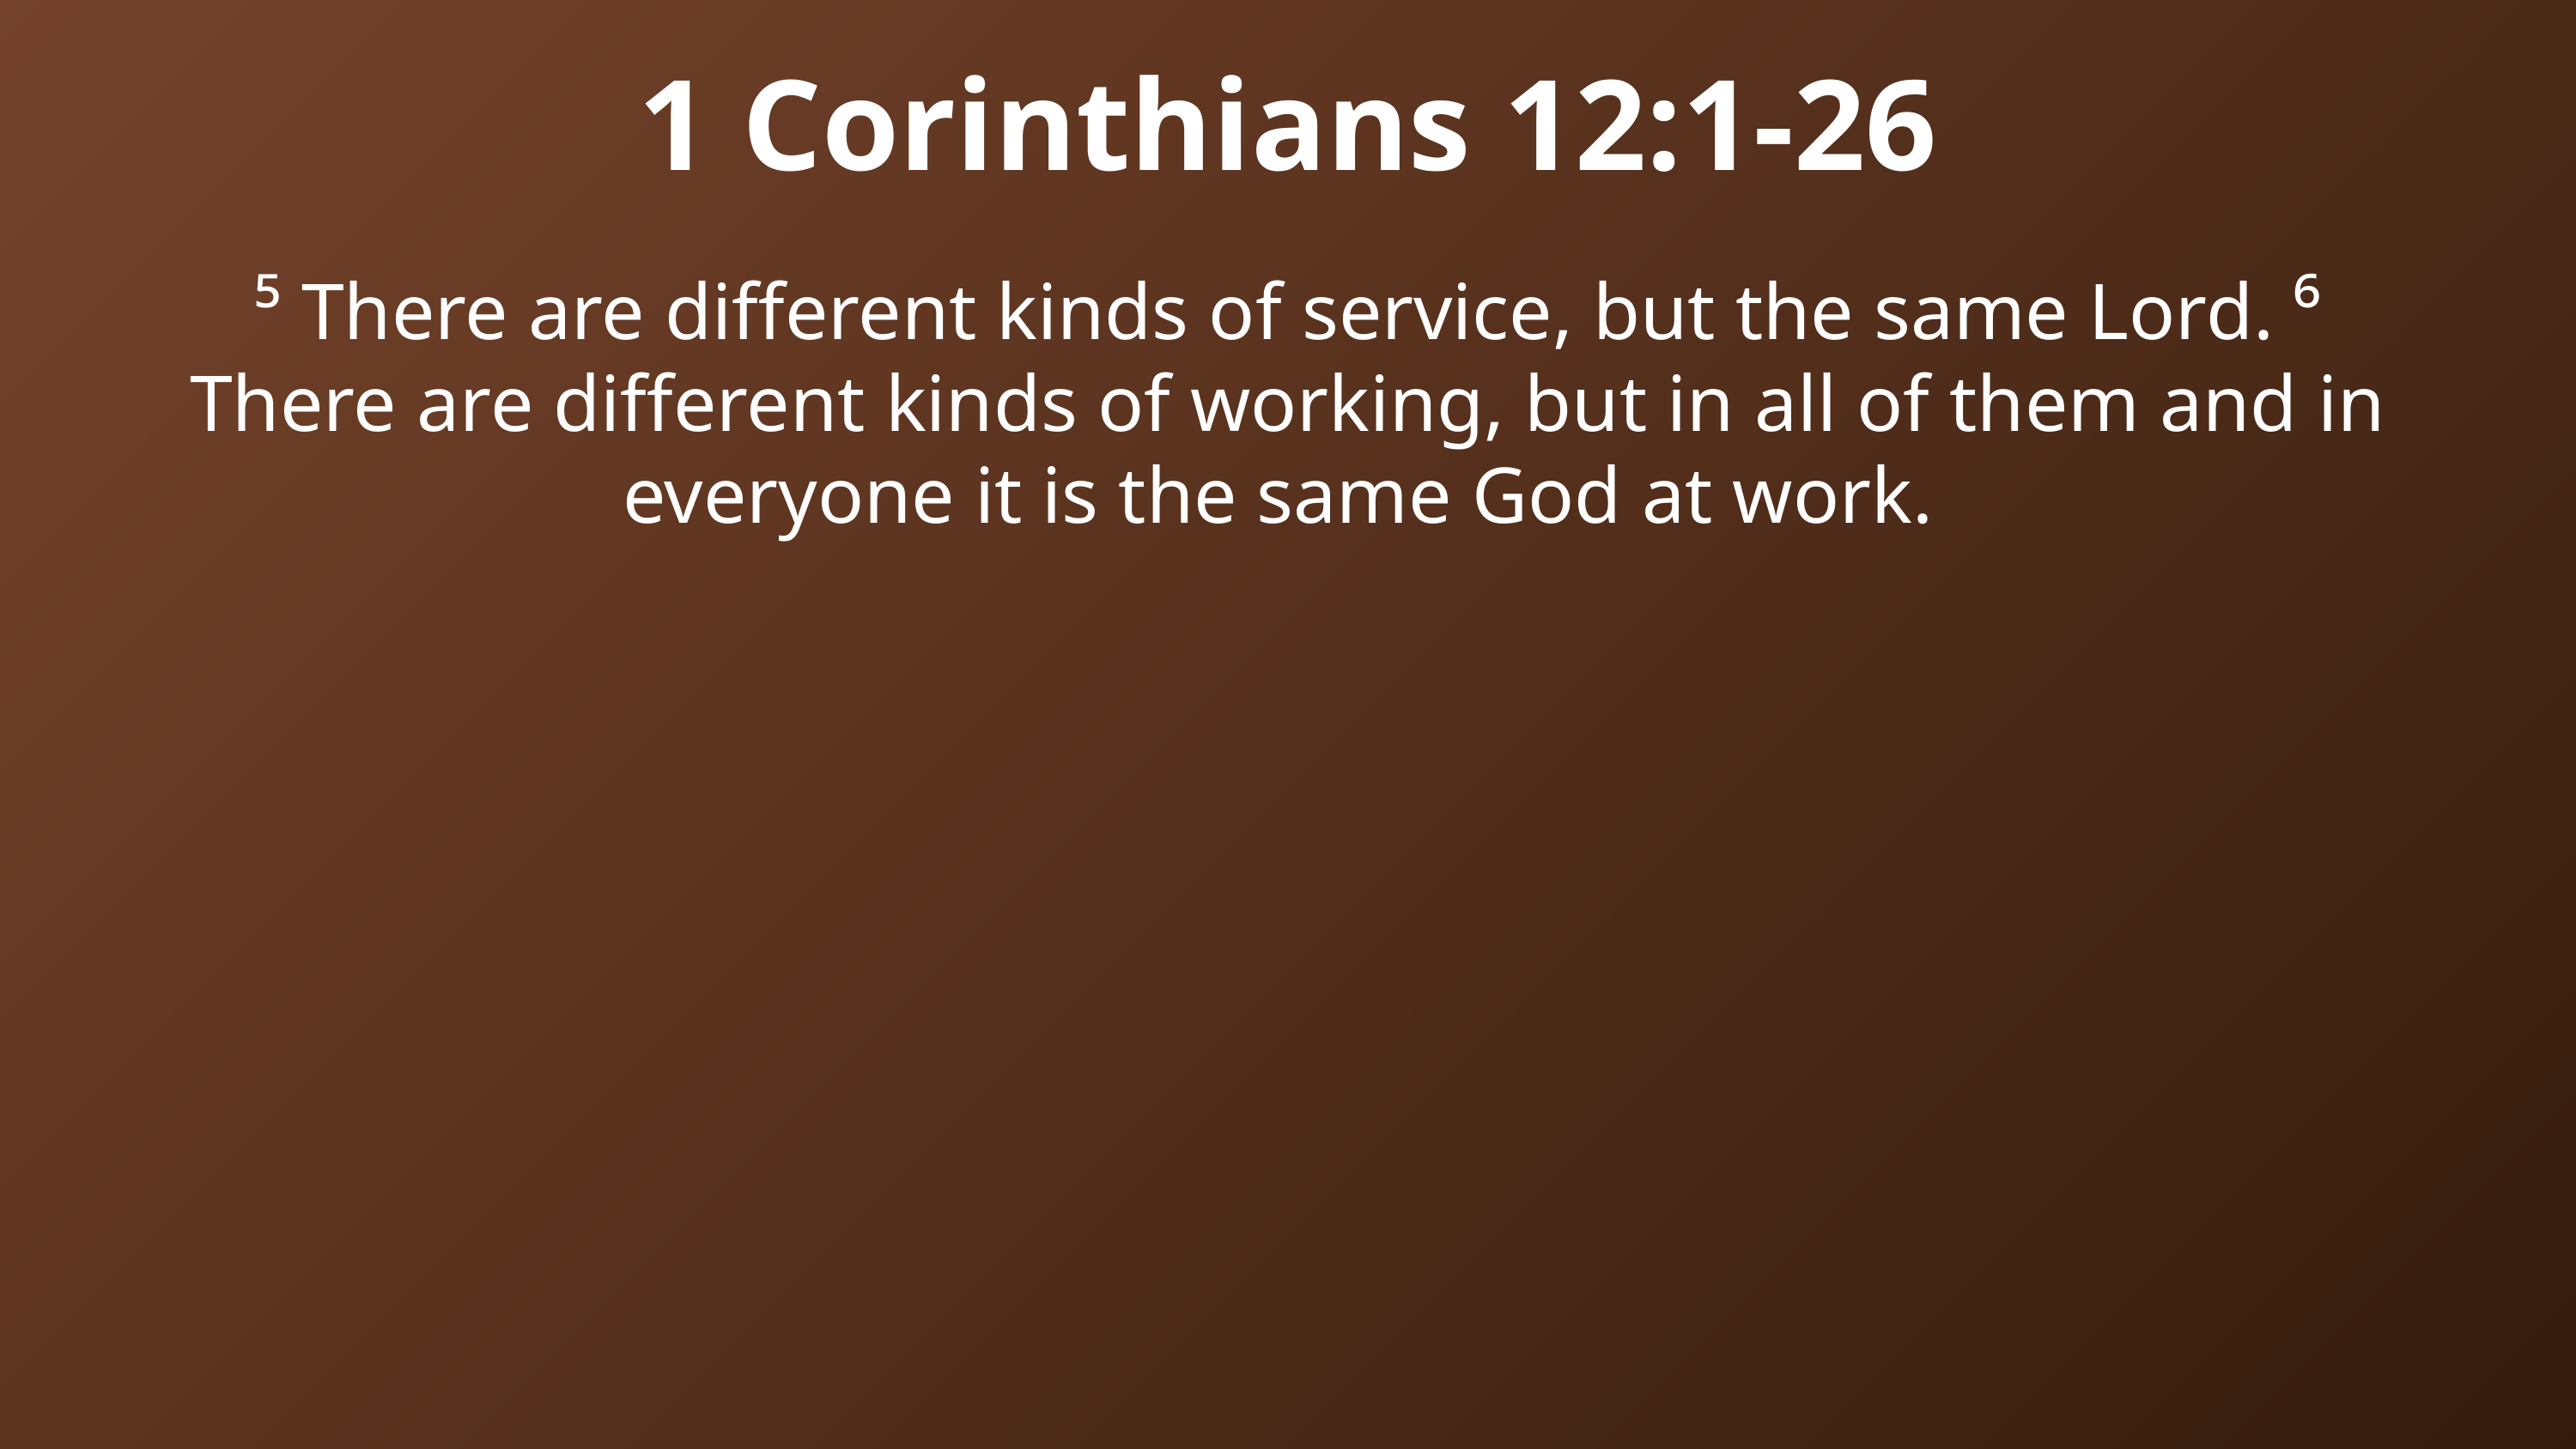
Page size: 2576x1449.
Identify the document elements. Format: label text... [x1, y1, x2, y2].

text_box 1 Corinthians 12:1-26 [128, 38, 2447, 202]
text_box ⁵ There are different kinds of service, but the same Lord. ⁶ There are different kinds of working, but in all of them and in everyone it is the same God at work. [128, 256, 2447, 638]
